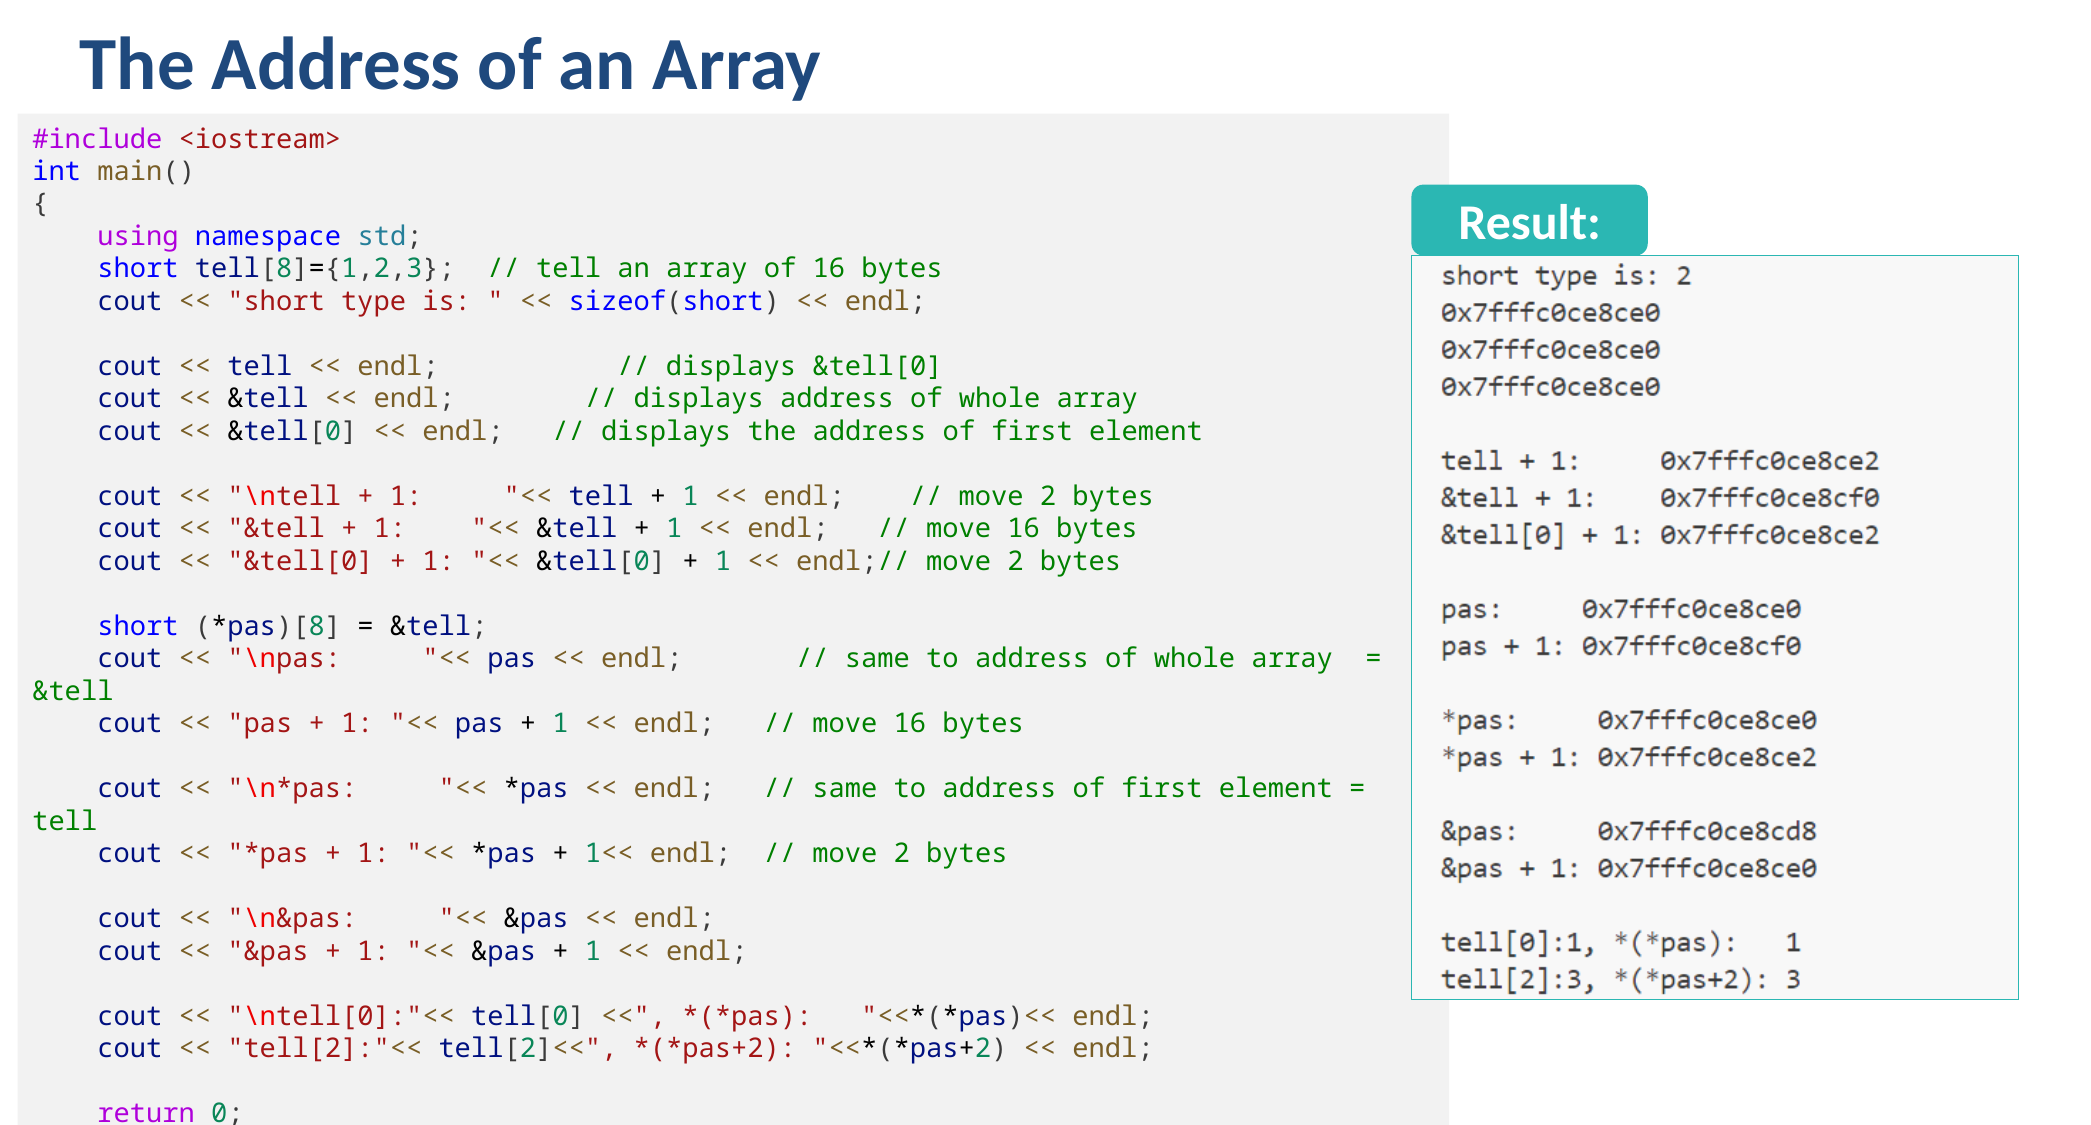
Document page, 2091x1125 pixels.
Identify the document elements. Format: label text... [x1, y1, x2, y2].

text_box The Address of an Array [64, 7, 899, 112]
text_box Result: [1409, 182, 1650, 253]
picture [1411, 255, 2020, 1000]
text_box #include <iostream> int main() { using namespace std; short tell[8]={1,2,3}; // tell an array of 16 bytes cout << "short type is: " << sizeof(short) << endl; cout << tell << endl; // displays &tell[0] cout << &tell << endl; // displays address of whole array cout << &tell[0] << endl; // displays the address of first element cout << "\ntell + 1: "<< tell + 1 << endl; // move 2 bytes cout << "&tell + 1: "<< &tell + 1 << endl; // move 16 bytes cout << "&tell[0] + 1: "<< &tell[0] + 1 << endl;// move 2 bytes short (*pas)[8] = &tell; cout << "\npas: "<< pas << endl; // same to address of whole array = &tell cout << "pas + 1: "<< pas + 1 << endl; // move 16 bytes cout << "\n*pas: "<< *pas << endl; // same to address of first element = tell cout << "*pas + 1: "<< *pas + 1<< endl; // move 2 bytes cout << "\n&pas: "<< &pas << endl; cout << "&pas + 1: "<< &pas + 1 << endl; cout << "\ntell[0]:"<< tell[0] <<", *(*pas): "<<*(*pas)<< endl; cout << "tell[2]:"<< tell[2]<<", *(*pas+2): "<<*(*pas+2) << endl; return 0; } [17, 113, 1450, 1125]
